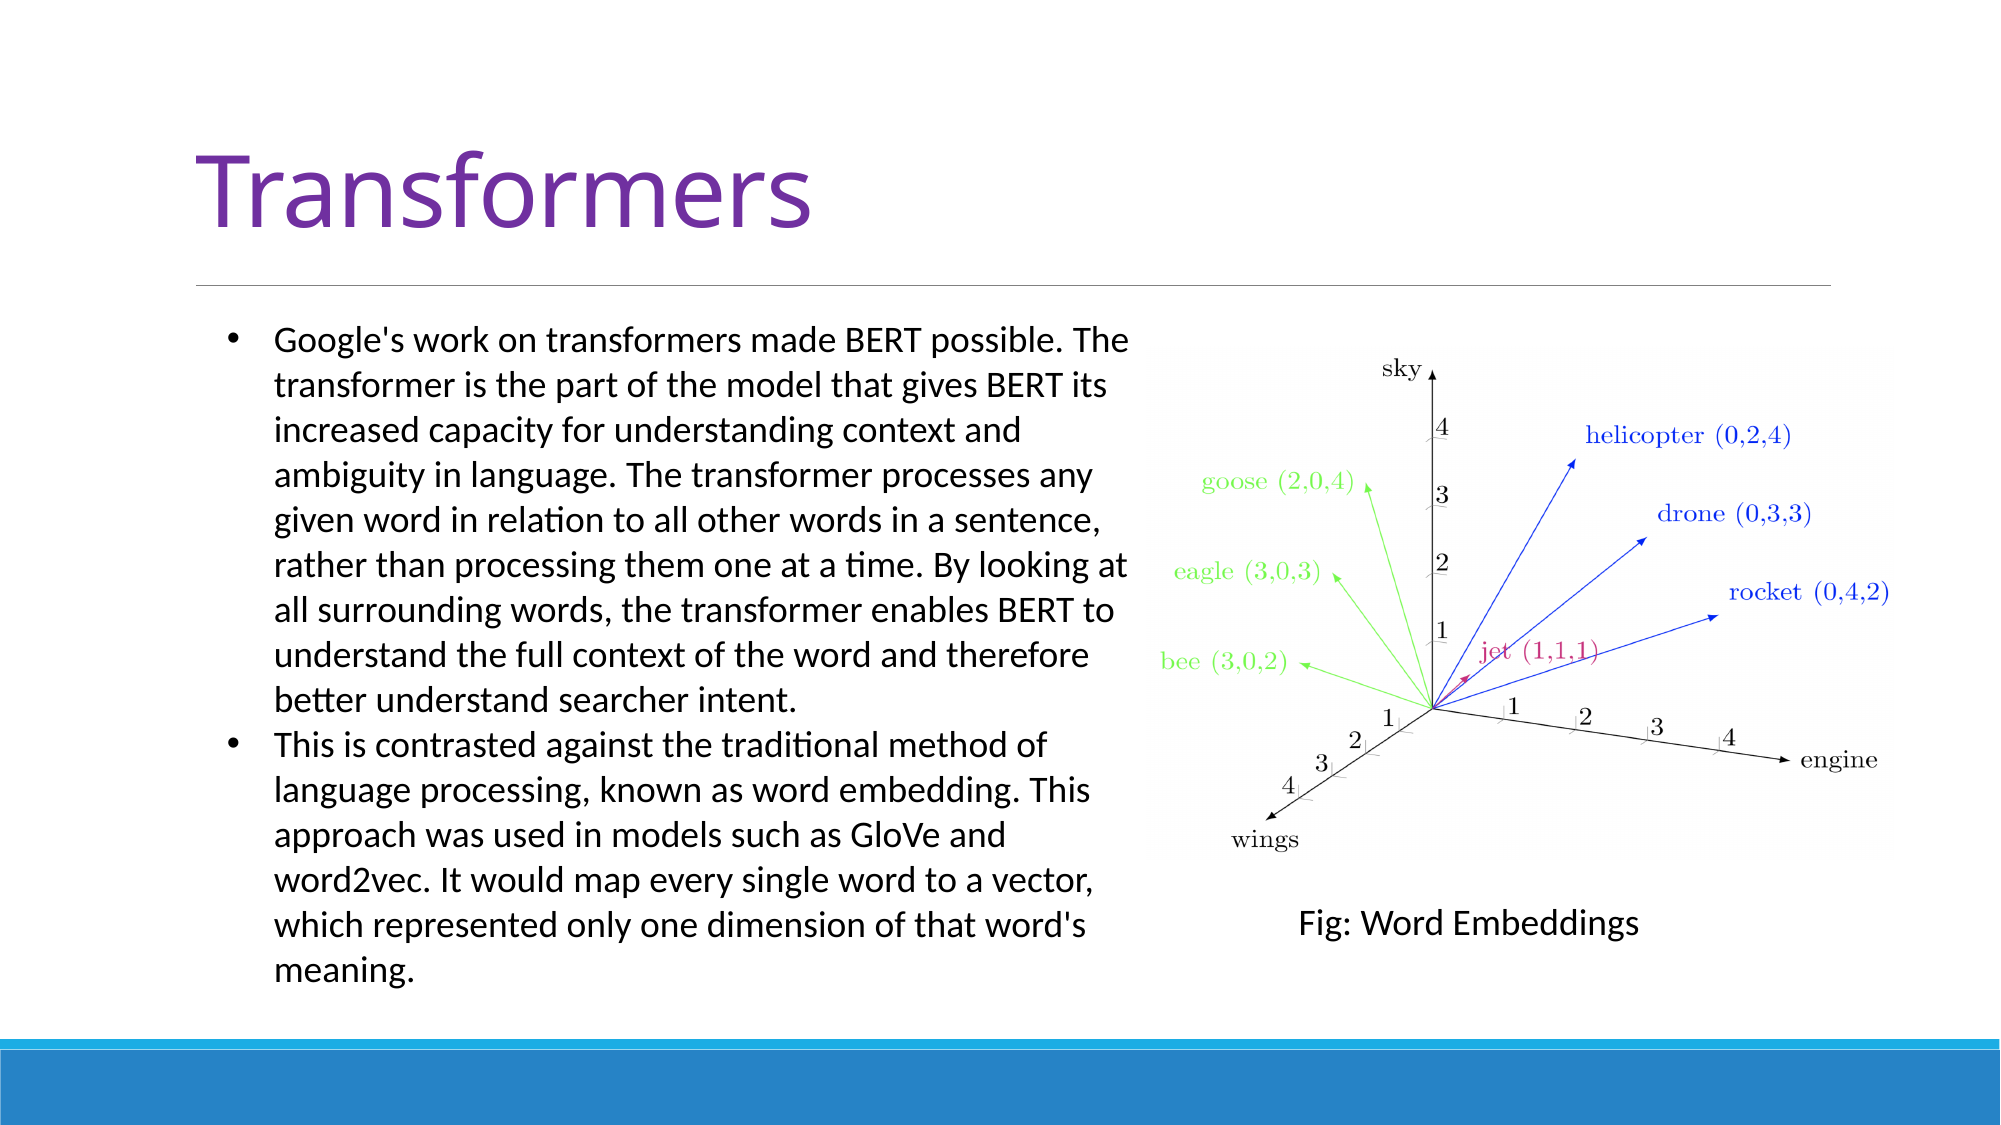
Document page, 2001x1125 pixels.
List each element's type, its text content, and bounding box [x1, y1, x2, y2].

picture [1145, 345, 1894, 860]
title Transformers [180, 47, 1830, 255]
text_box Google's work on transformers made BERT possible. The transformer is the part of the model that gives BERT its increased capacity for understanding context and ambiguity in language. The transformer processes any given word in relation to all other words in a sentence, rather than processing them one at a time. By looking at all surrounding words, the transformer enables BERT to understand the full context of the word and therefore better understand searcher intent. This is contrasted against the traditional method of language processing, known as word embedding. This approach was used in models such as GloVe and word2vec. It would map every single word to a vector, which represented only one dimension of that word's meaning. [212, 307, 1146, 998]
text_box Fig: Word Embeddings [1283, 890, 1788, 951]
